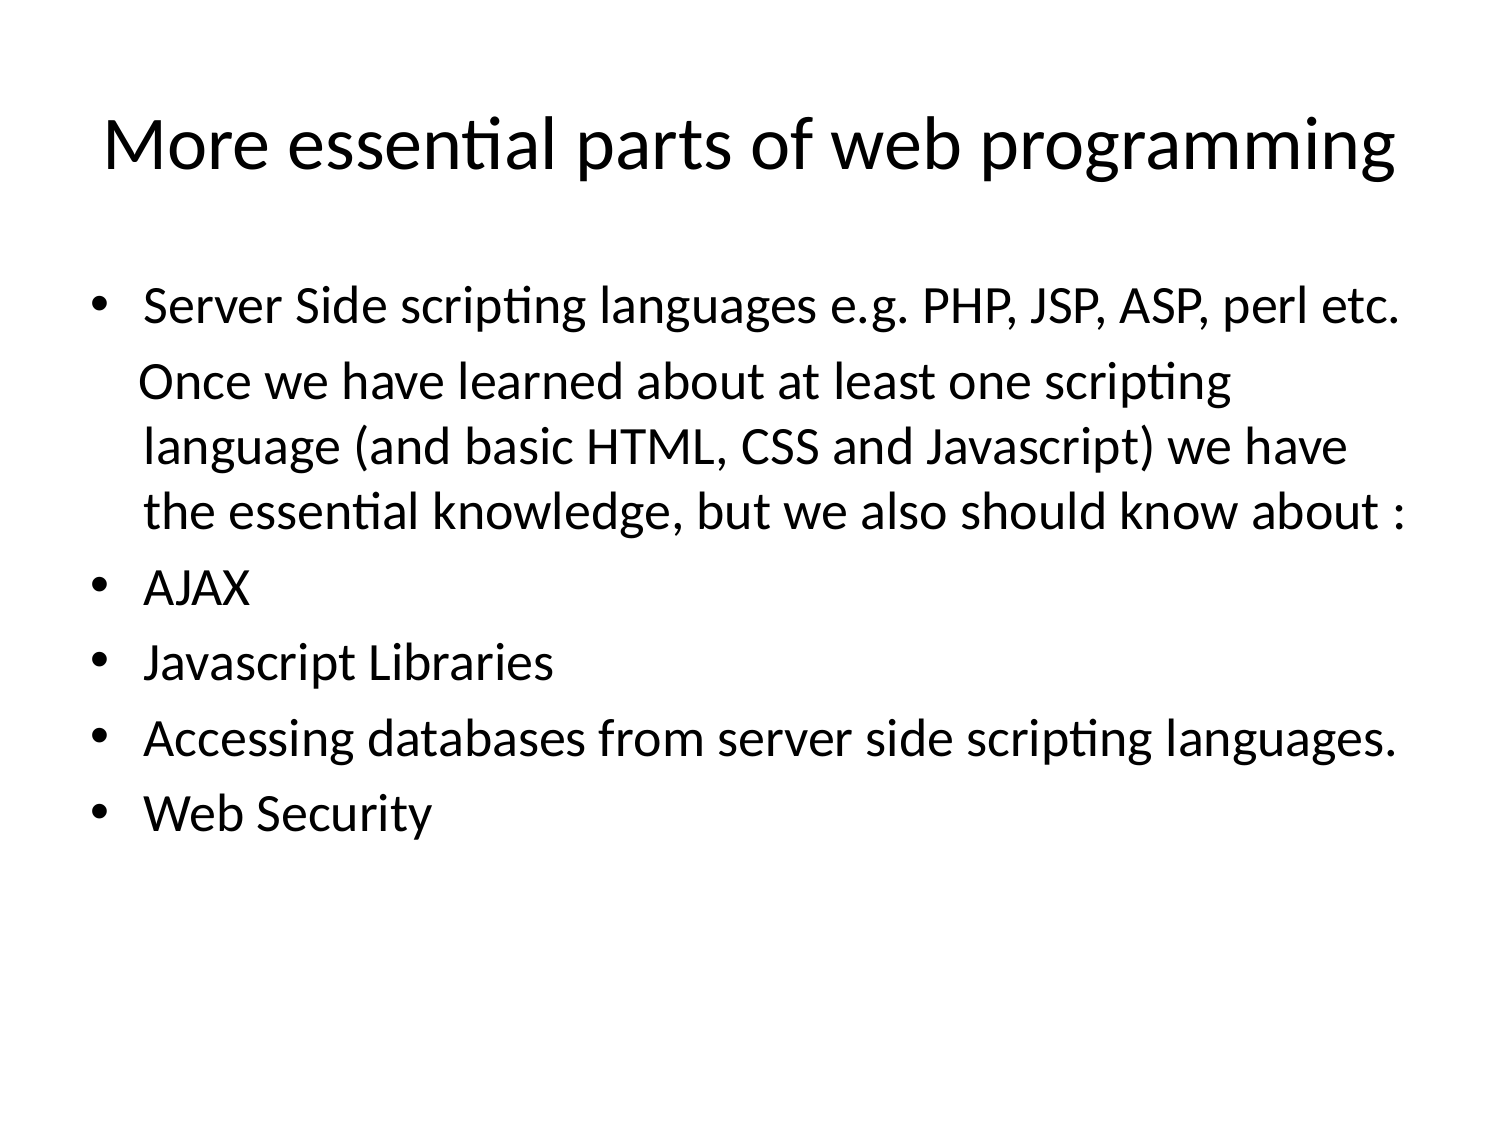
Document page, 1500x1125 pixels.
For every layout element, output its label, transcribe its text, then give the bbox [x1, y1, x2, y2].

title More essential parts of web programming [74, 44, 1426, 233]
list Server Side scripting languages e.g. PHP, JSP, ASP, perl etc. Once we have learned about at least one scripting language (and basic HTML, CSS and Javascript) we have the essential knowledge, but we also should know about : AJAX Javascript Libraries Accessing databases from server side scripting languages. Web Security [74, 262, 1426, 1006]
